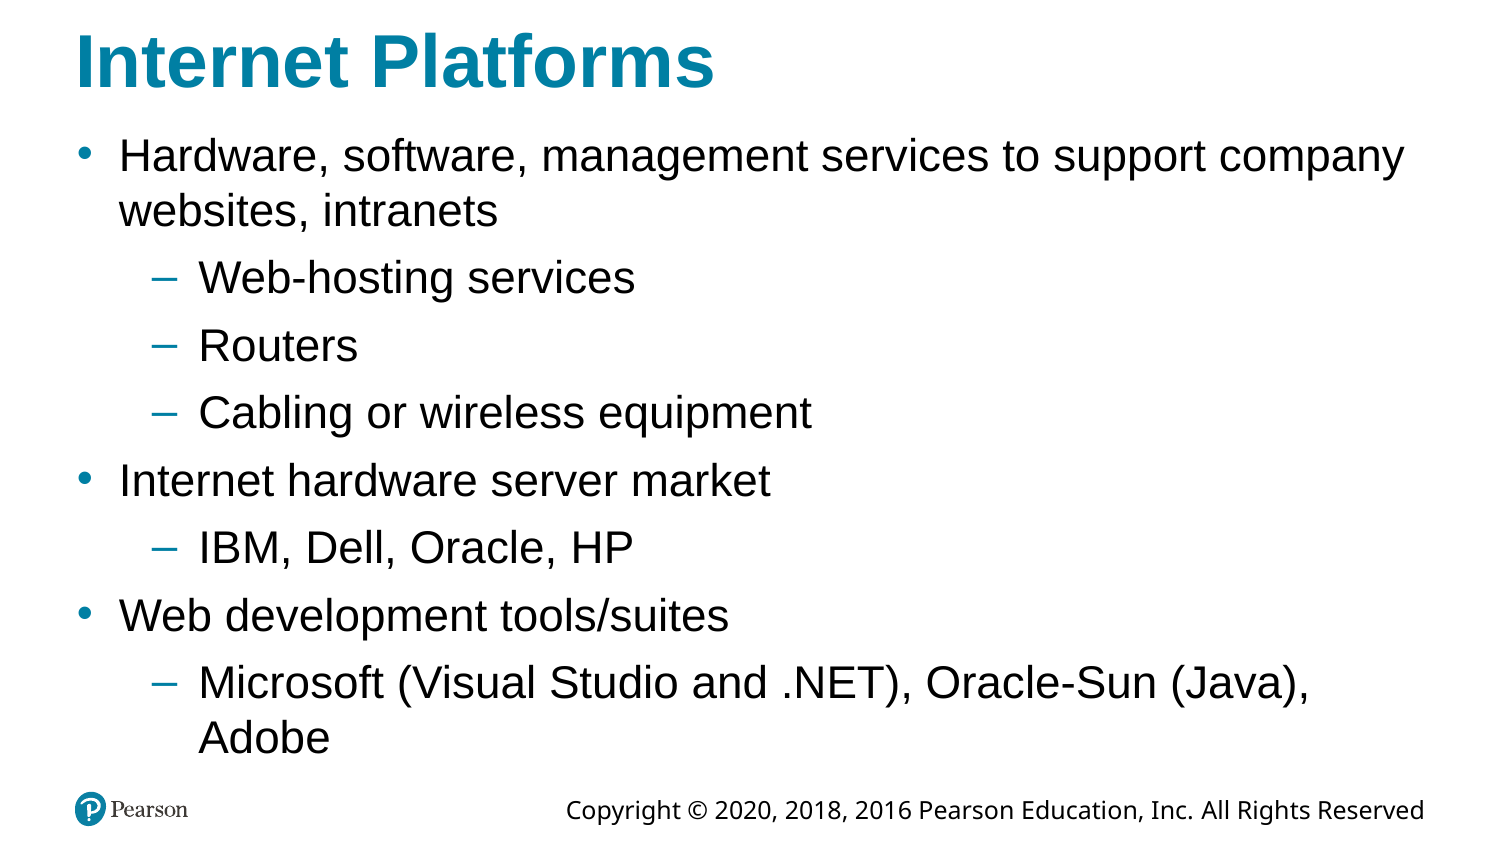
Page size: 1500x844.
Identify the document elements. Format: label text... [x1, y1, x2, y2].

list Hardware, software, management services to support company websites, intranets Web-hosting services Routers Cabling or wireless equipment Internet hardware server market I B M, Dell, Oracle, H P Web development tools/suites Microsoft (Visual Studio and .NET), Oracle-Sun (Java), Adobe [76, 125, 1427, 764]
title Internet Platforms [75, 0, 1425, 103]
